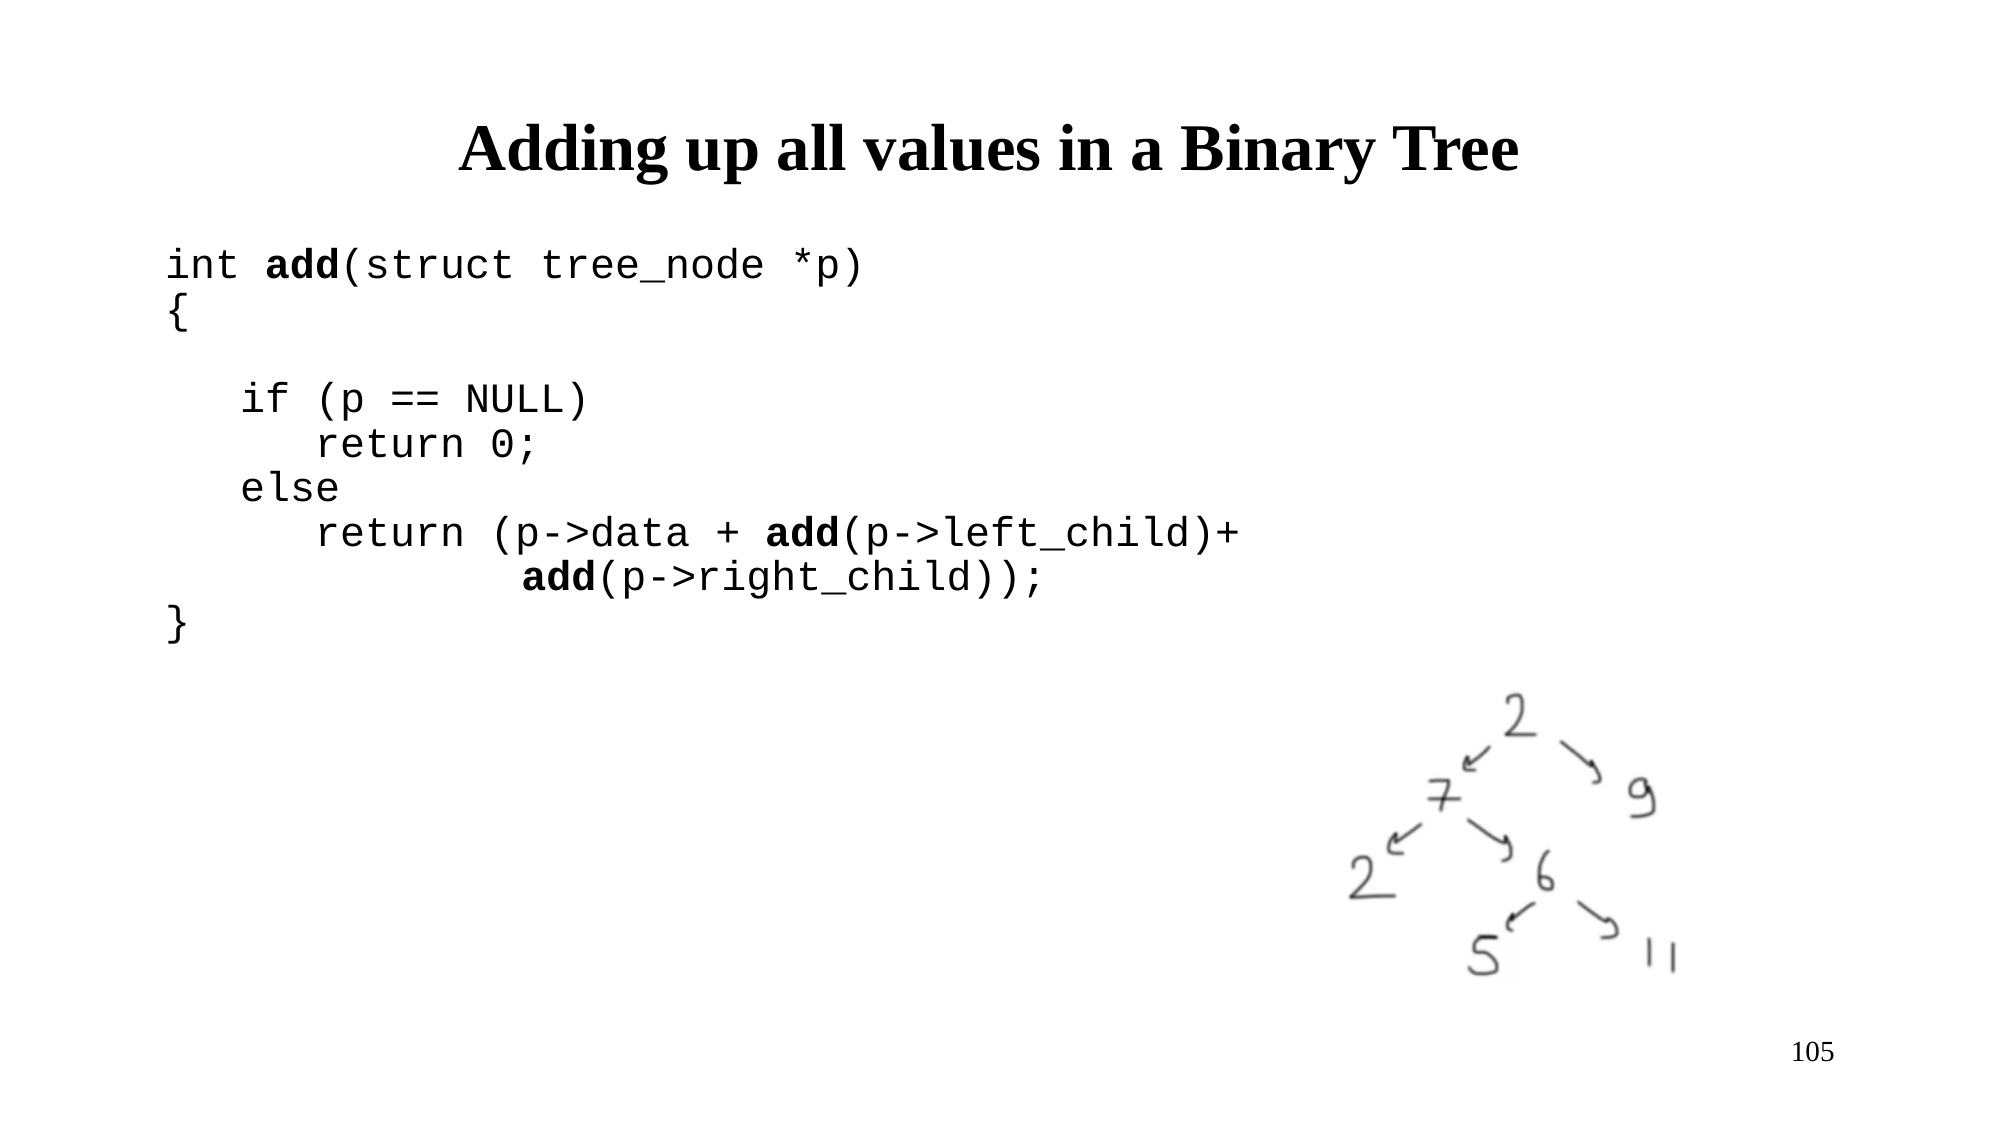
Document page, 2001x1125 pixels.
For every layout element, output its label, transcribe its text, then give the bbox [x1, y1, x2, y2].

title Adding up all values in a Binary Tree [150, 75, 1850, 200]
list int add(struct tree_node *p) { if (p == NULL) return 0; else return (p->data + add(p->left_child)+ add(p->right_child)); } [150, 237, 1850, 1000]
picture [1321, 680, 1714, 998]
slide_number 105 [1433, 1025, 1850, 1100]
